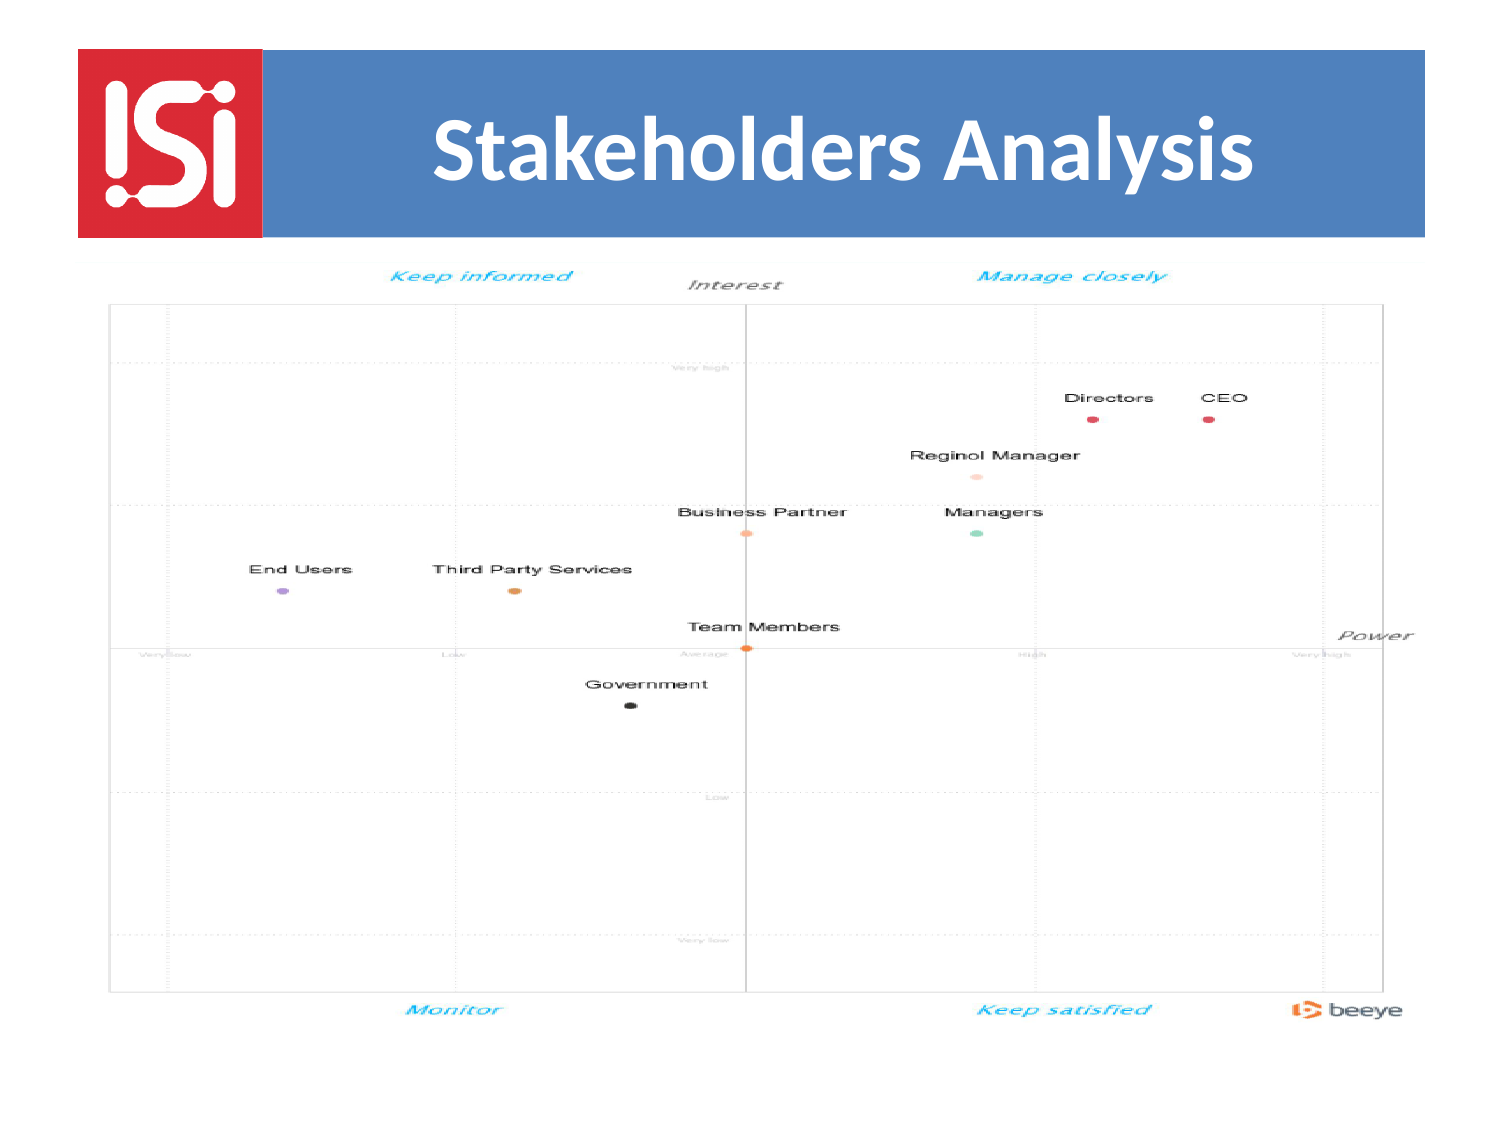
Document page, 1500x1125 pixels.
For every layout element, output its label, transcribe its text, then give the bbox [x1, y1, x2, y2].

title Stakeholders Analysis [263, 50, 1425, 238]
picture [77, 49, 263, 238]
picture [74, 262, 1426, 1027]
